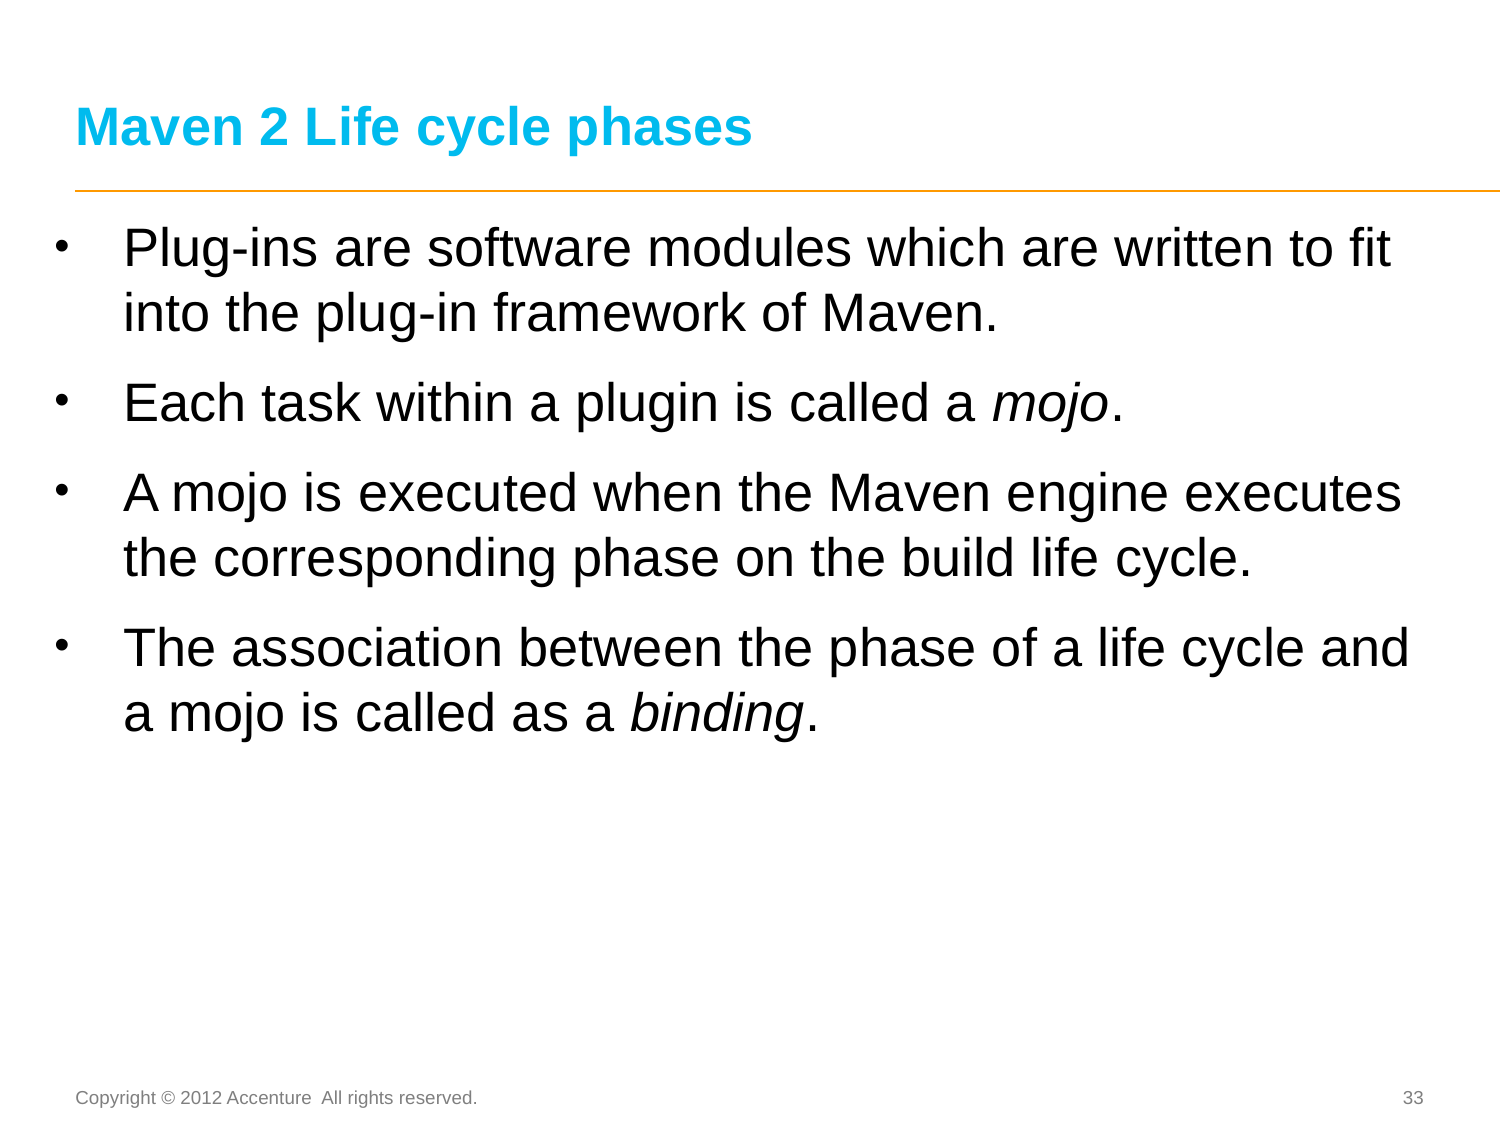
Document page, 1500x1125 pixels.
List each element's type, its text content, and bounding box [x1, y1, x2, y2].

list Plug-ins are software modules which are written to fit into the plug-in framework of Maven. Each task within a plugin is called a mojo. A mojo is executed when the Maven engine executes the corresponding phase on the build life cycle. The association between the phase of a life cycle and a mojo is called as a binding. [54, 212, 1442, 1088]
title Maven 2 Life cycle phases [75, 27, 1422, 157]
